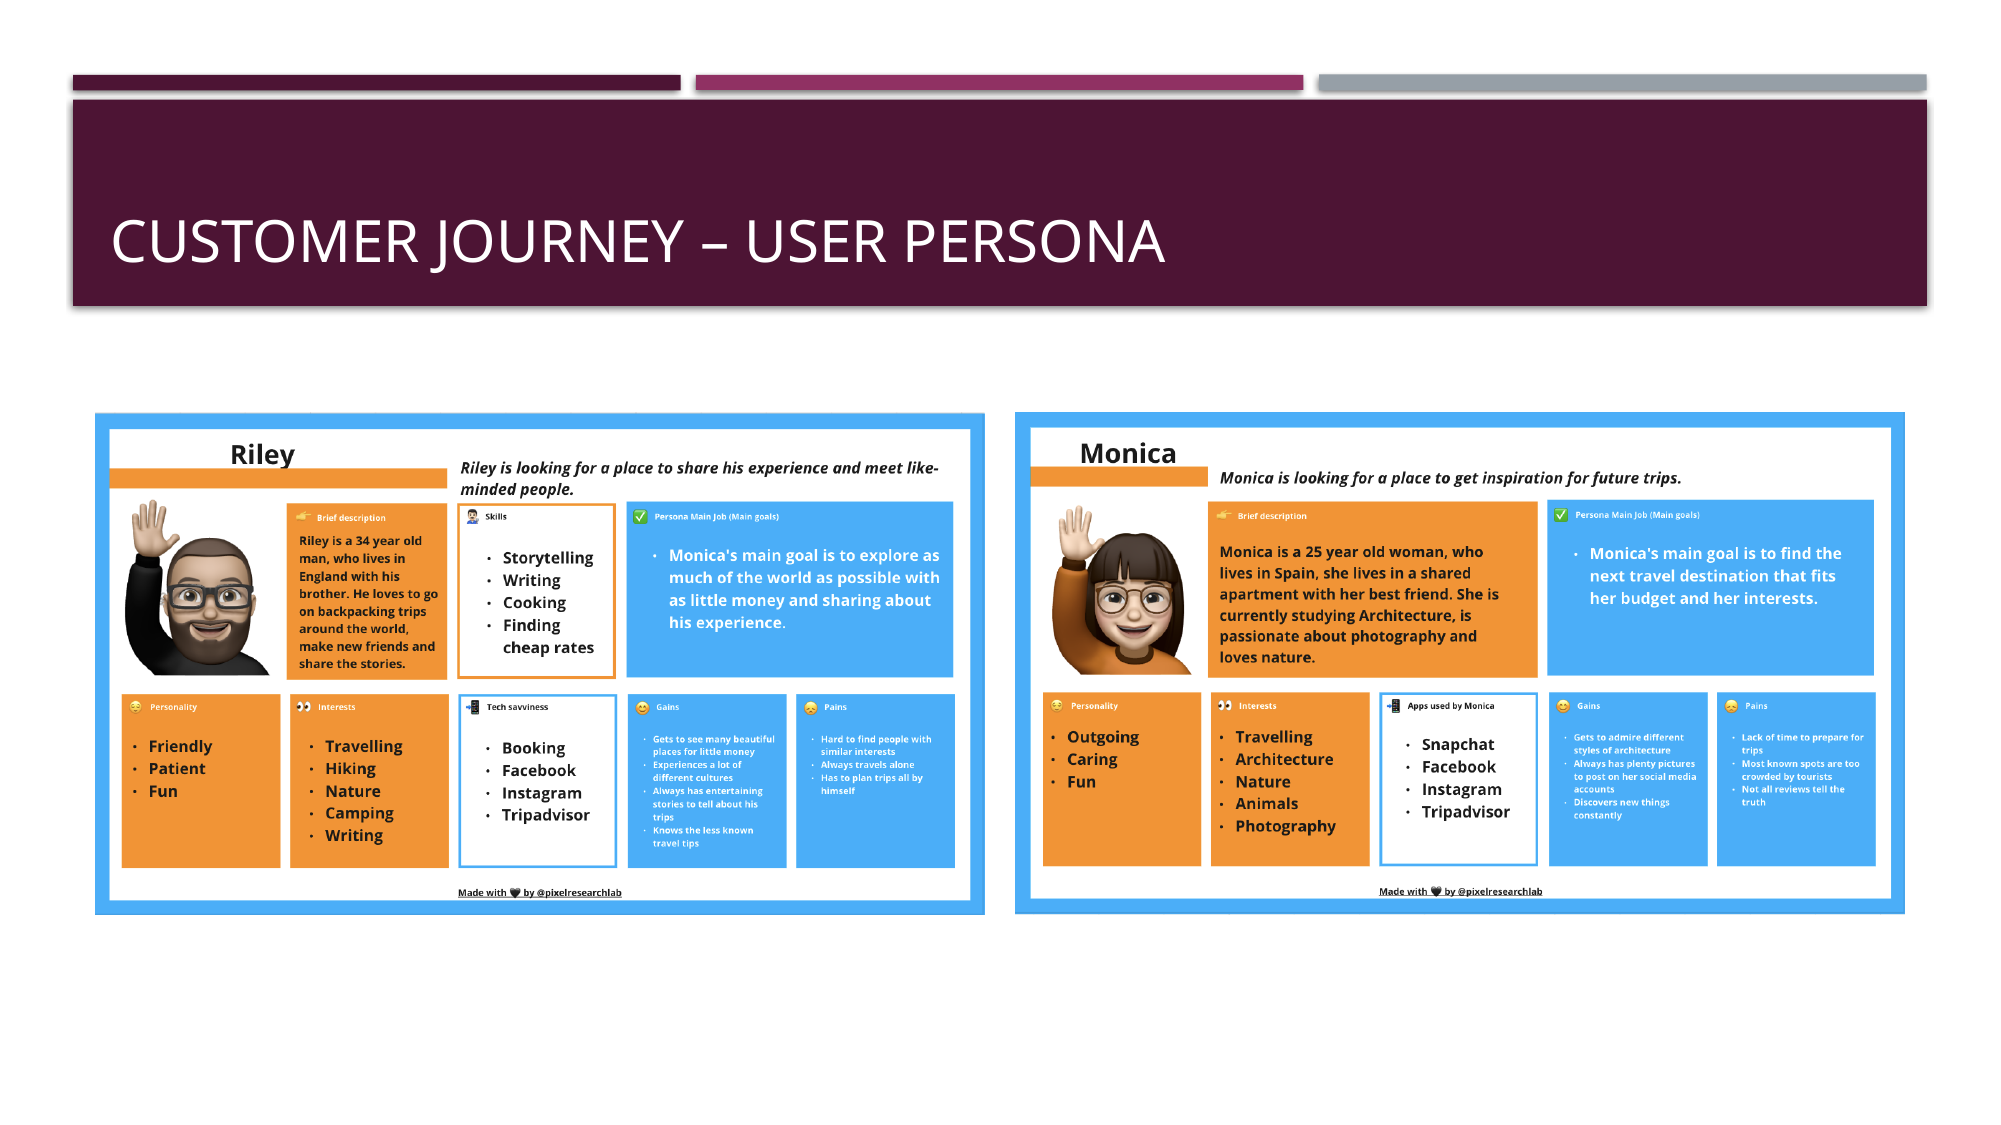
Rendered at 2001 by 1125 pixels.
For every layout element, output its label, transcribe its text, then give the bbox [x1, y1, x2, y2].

title Customer Journey – User Persona [95, 119, 1905, 282]
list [1014, 411, 1906, 915]
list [94, 411, 986, 915]
